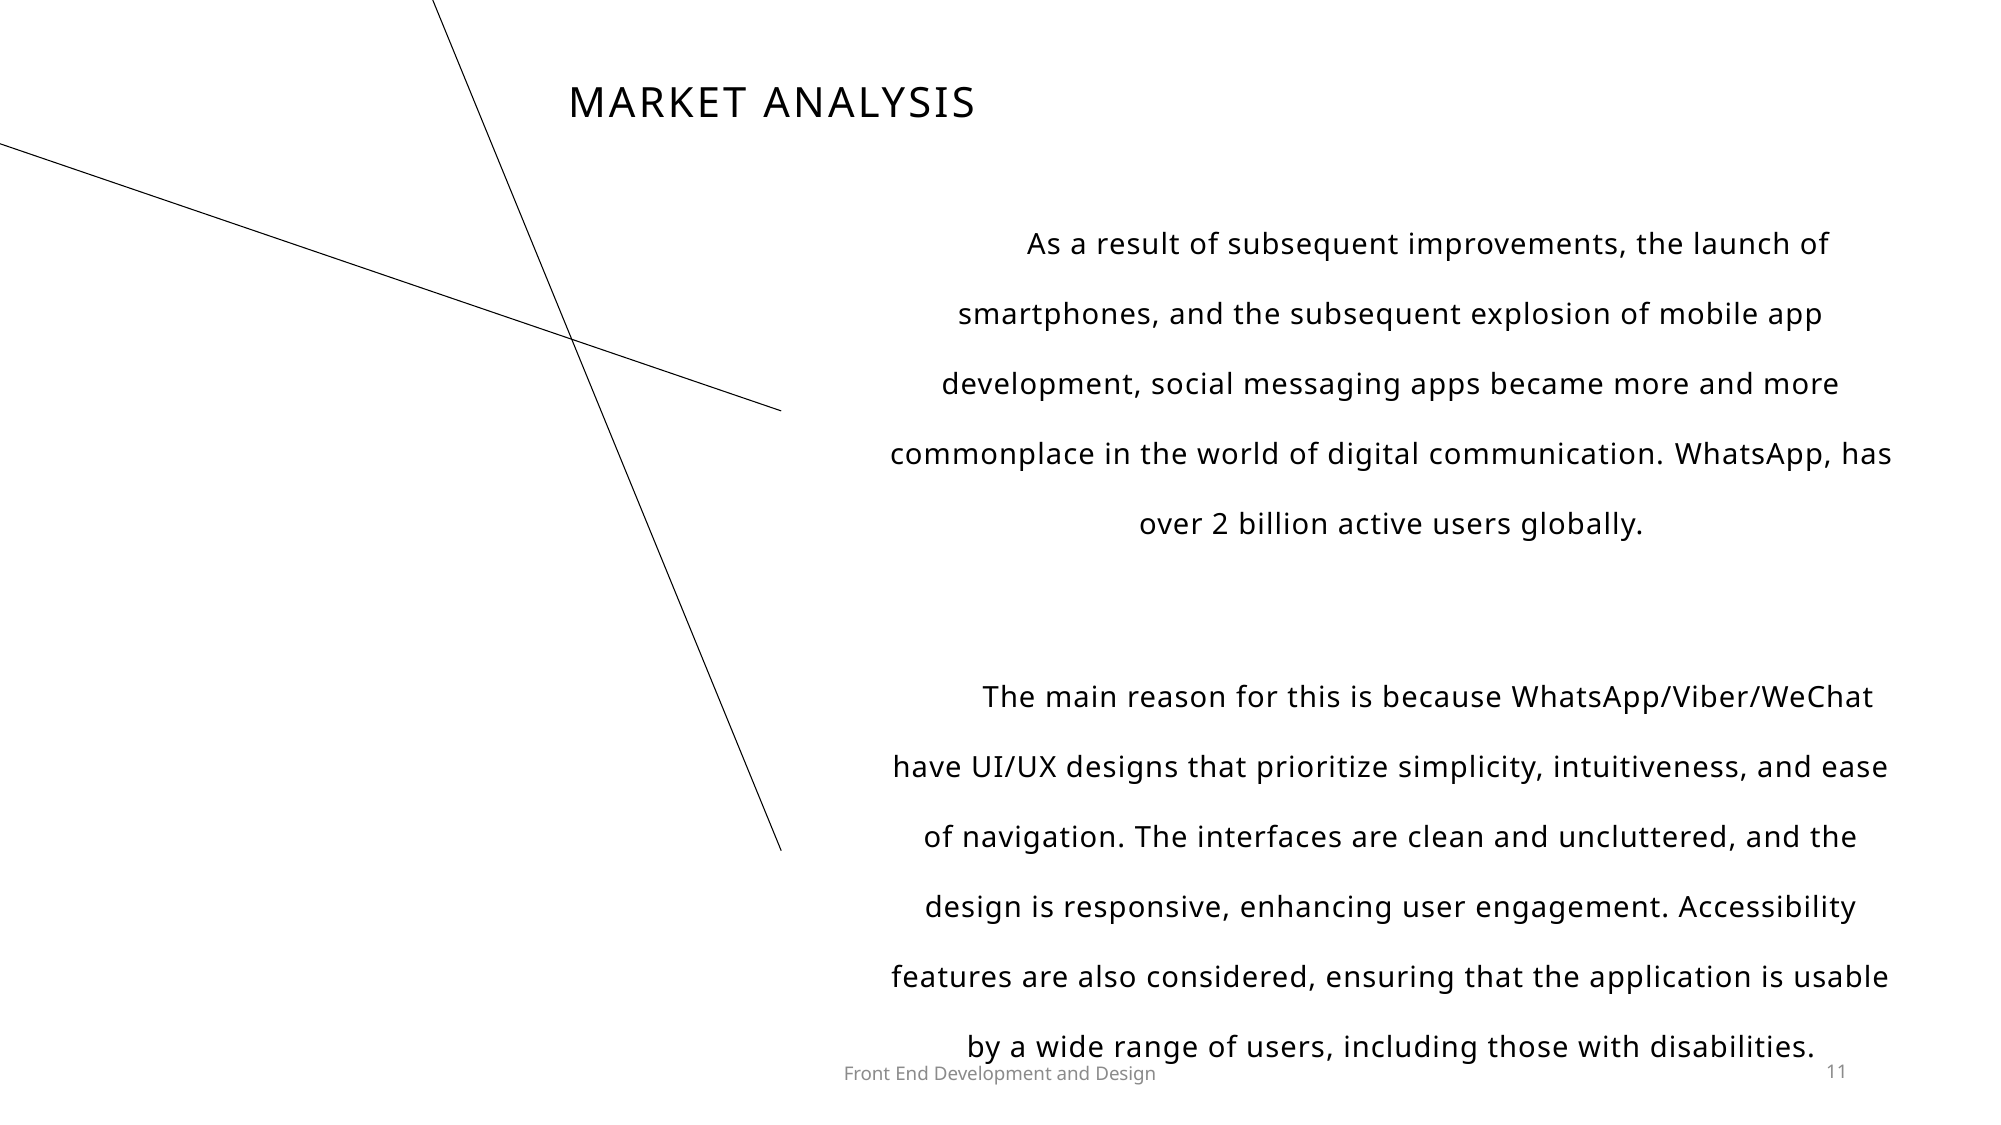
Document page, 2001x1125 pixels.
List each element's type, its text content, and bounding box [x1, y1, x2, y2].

list As a result of subsequent improvements, the launch of smartphones, and the subsequent explosion of mobile app development, social messaging apps became more and more commonplace in the world of digital communication. WhatsApp, has over 2 billion active users globally. The main reason for this is because WhatsApp/Viber/WeChat have UI/UX designs that prioritize simplicity, intuitiveness, and ease of navigation. The interfaces are clean and uncluttered, and the design is responsive, enhancing user engagement. Accessibility features are also considered, ensuring that the application is usable by a wide range of users, including those with disabilities. [864, 182, 1919, 1026]
title Market analysis [553, 38, 1392, 135]
footer Front End Development and Design [662, 1042, 1338, 1103]
slide_number 11 [1412, 1042, 1863, 1103]
